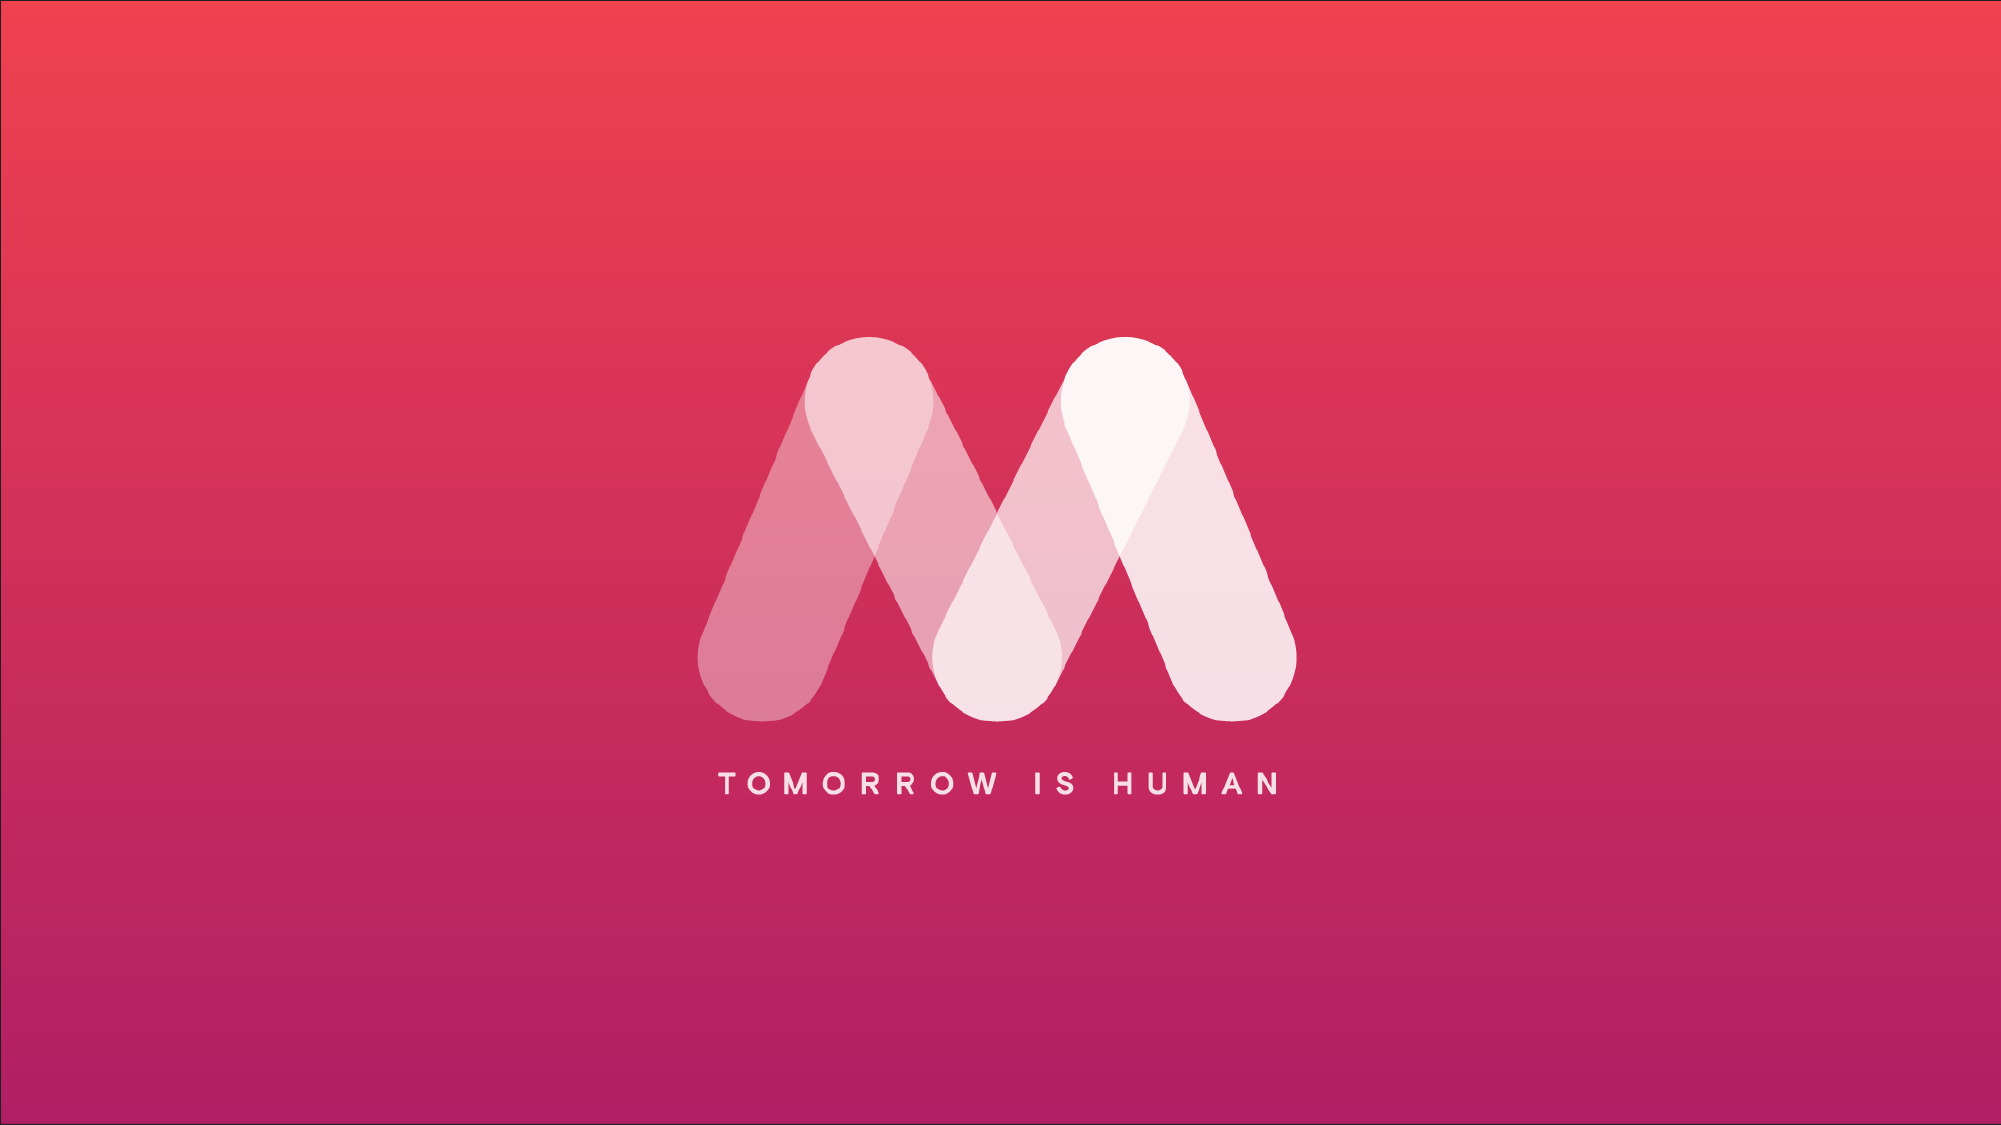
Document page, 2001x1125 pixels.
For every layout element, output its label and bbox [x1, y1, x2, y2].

picture [636, 281, 1364, 844]
